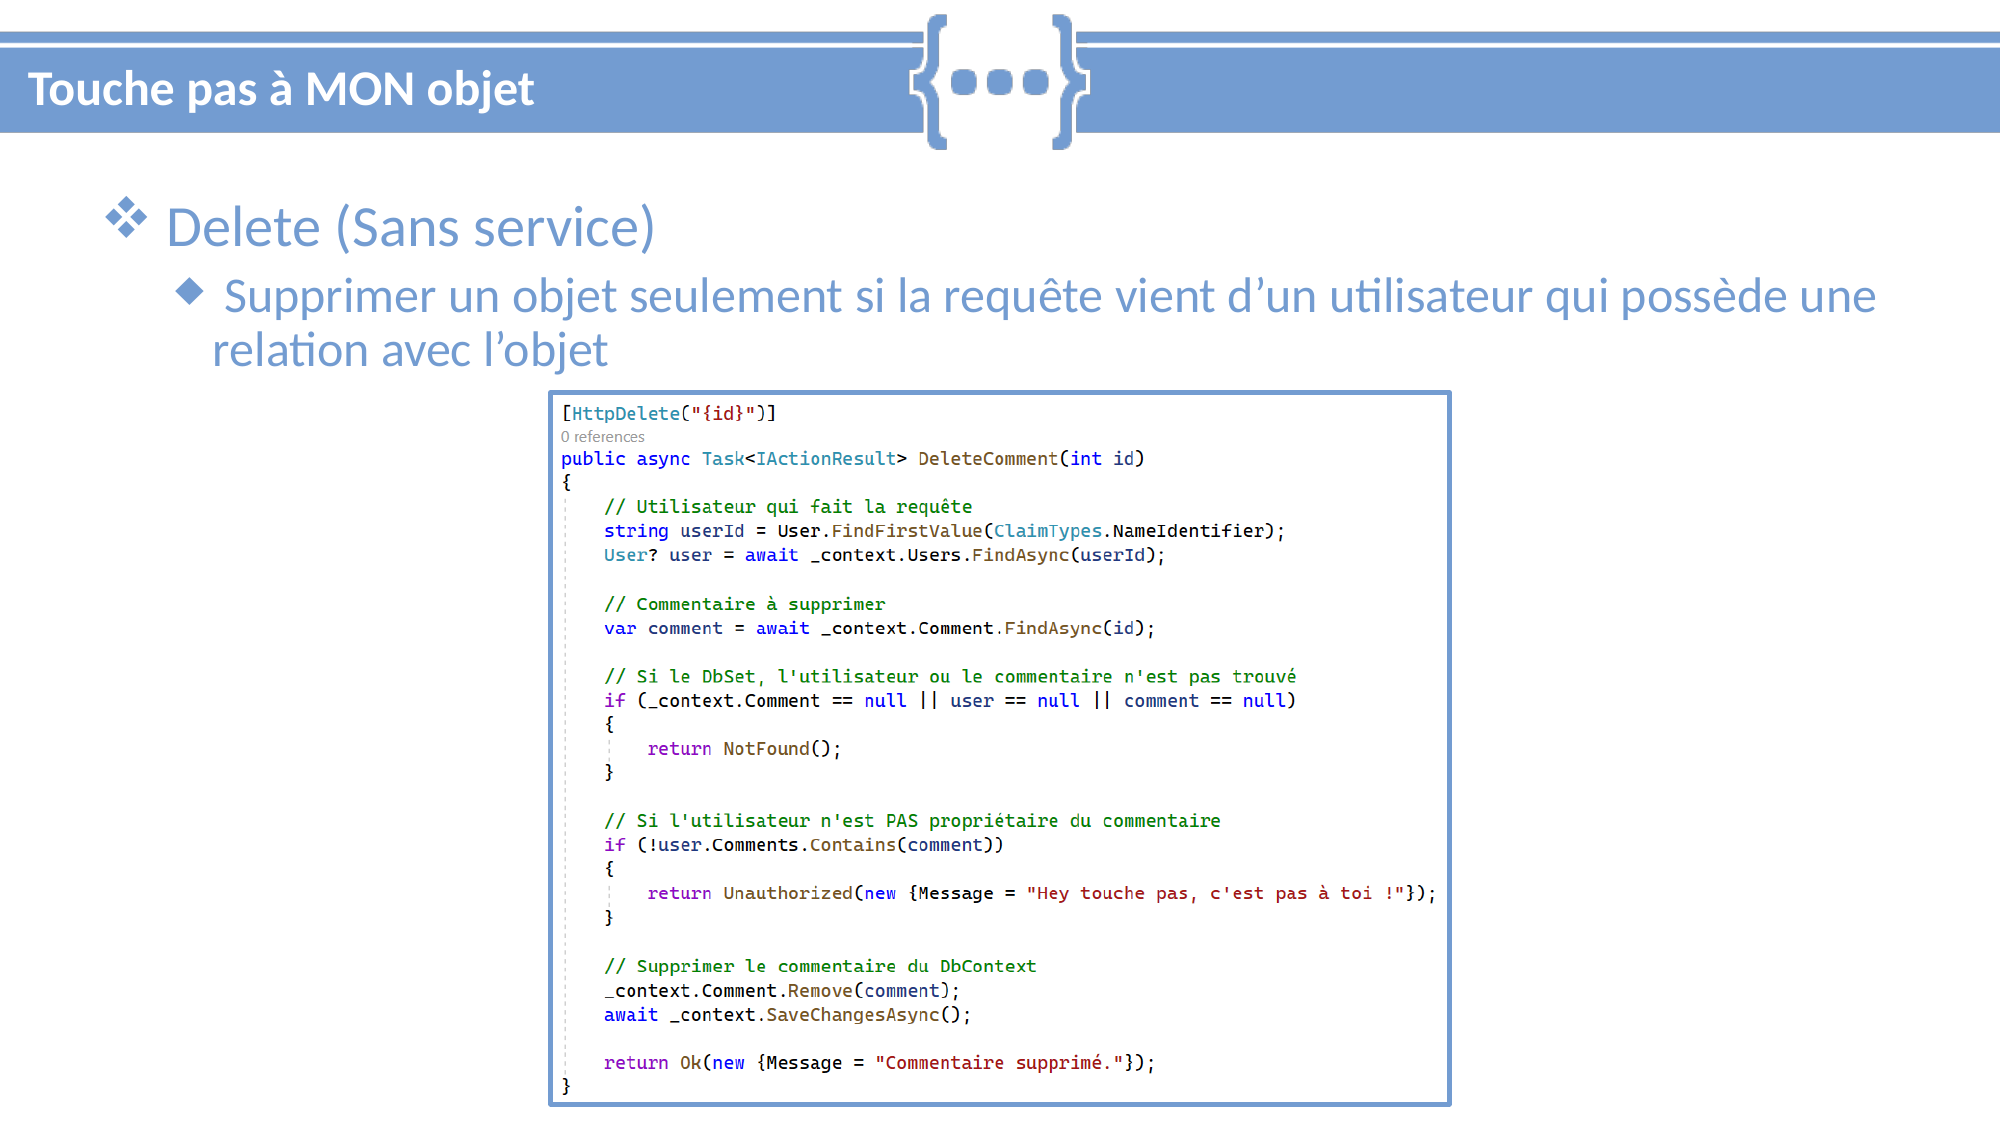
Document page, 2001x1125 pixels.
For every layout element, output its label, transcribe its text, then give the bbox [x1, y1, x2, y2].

picture [552, 394, 1447, 1103]
title Touche pas à MON objet [12, 58, 913, 120]
picture [0, 4, 2000, 161]
list Delete (Sans service) Supprimer un objet seulement si la requête vient d’un utilisateur qui possède une relation avec l’objet [85, 188, 1910, 1014]
